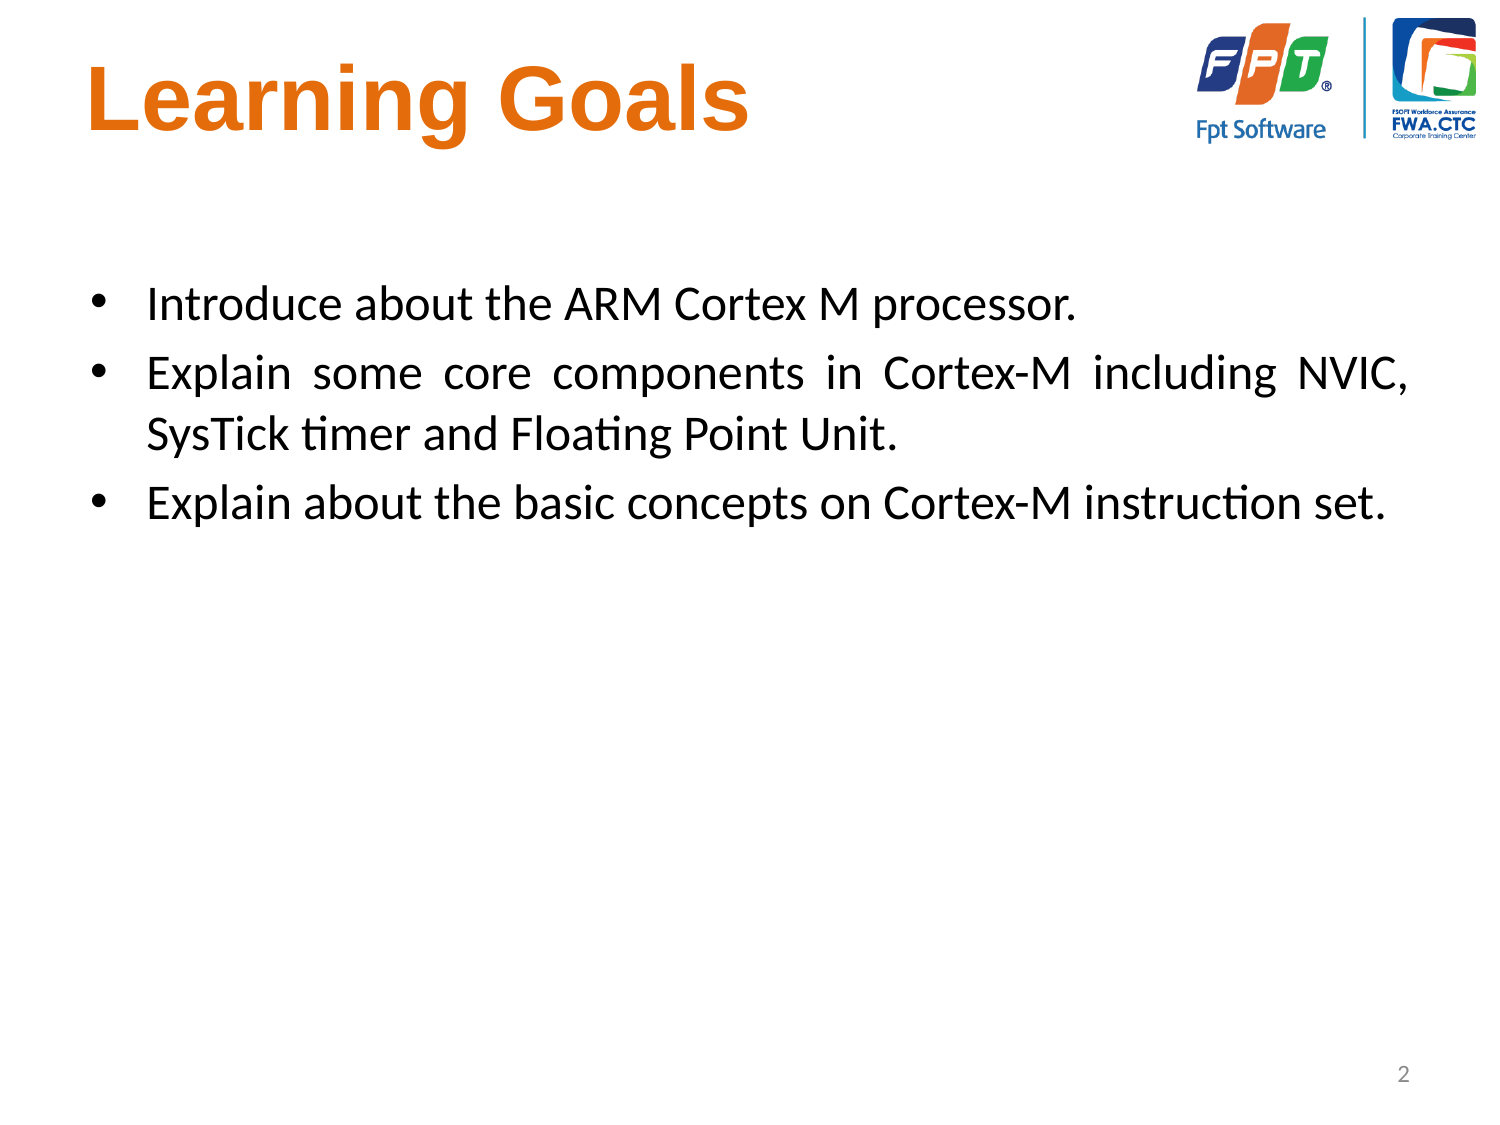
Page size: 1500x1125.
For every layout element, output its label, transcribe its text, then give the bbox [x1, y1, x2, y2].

picture [1176, 0, 1500, 162]
title Learning Goals [70, 0, 1421, 188]
list Introduce about the ARM Cortex M processor. Explain some core components in Cortex-M including NVIC, SysTick timer and Floating Point Unit. Explain about the basic concepts on Cortex-M instruction set. [75, 262, 1425, 1005]
text_box [82, 222, 1456, 995]
slide_number 2 [1074, 1042, 1425, 1103]
